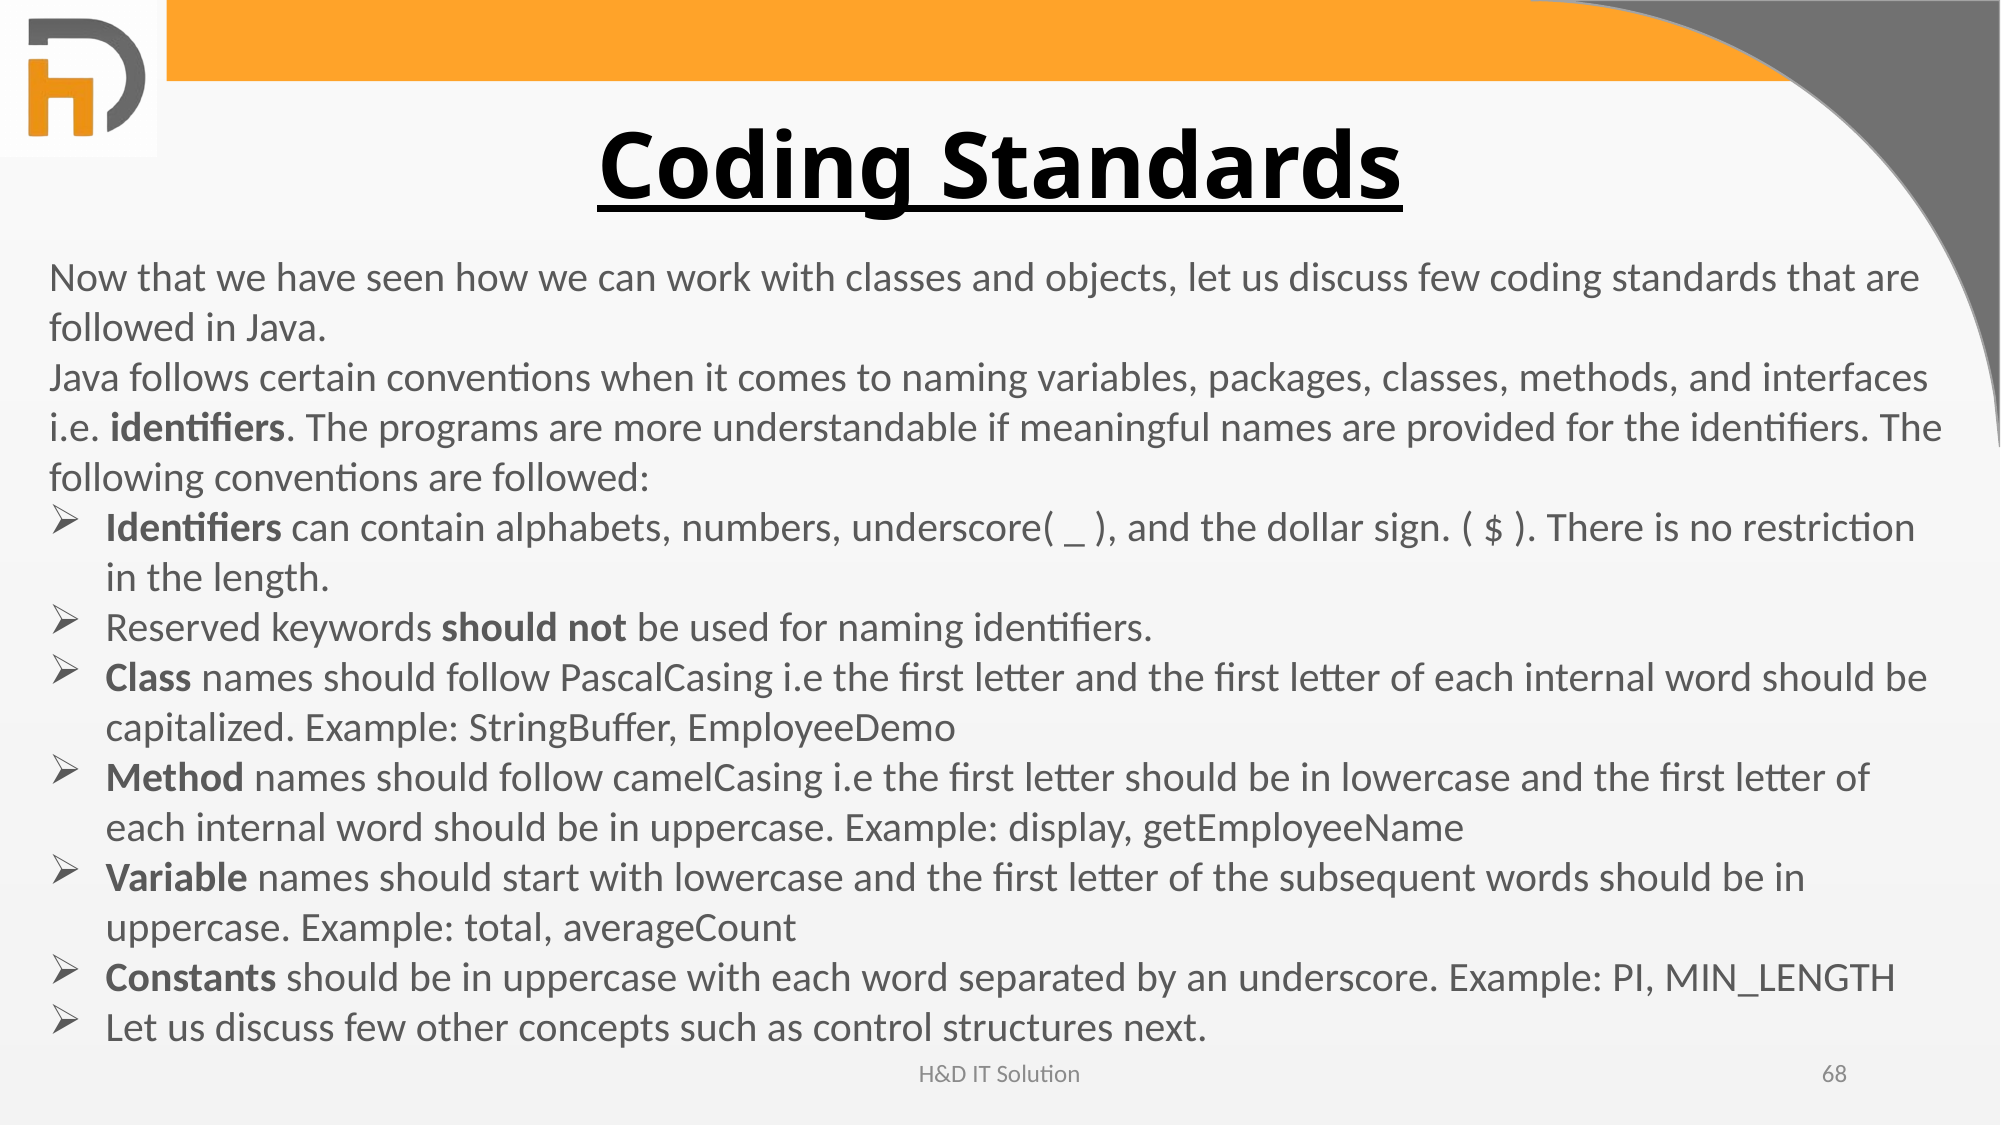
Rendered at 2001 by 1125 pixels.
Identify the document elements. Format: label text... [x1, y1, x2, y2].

picture [0, 0, 157, 157]
slide_number 68 [1412, 1042, 1863, 1103]
text_box Now that we have seen how we can work with classes and objects, let us discuss few coding standards that are followed in Java. Java follows certain conventions when it comes to naming variables, packages, classes, methods, and interfaces i.e. identifiers. The programs are more understandable if meaningful names are provided for the identifiers. The following conventions are followed: Identifiers can contain alphabets, numbers, underscore( _ ), and the dollar sign. ( $ ). There is no restriction in the length. Reserved keywords should not be used for naming identifiers. Class names should follow PascalCasing i.e the first letter and the first letter of each internal word should be capitalized. Example: StringBuffer, EmployeeDemo Method names should follow camelCasing i.e the first letter should be in lowercase and the first letter of each internal word should be in uppercase. Example: display, getEmployeeName Variable names should start with lowercase and the first letter of the subsequent words should be in uppercase. Example: total, averageCount Constants should be in uppercase with each word separated by an underscore. Example: PI, MIN_LENGTH Let us discuss few other concepts such as control structures next. [34, 242, 1966, 1058]
footer H&D IT Solution [662, 1042, 1338, 1103]
title Coding Standards [137, 59, 1863, 242]
